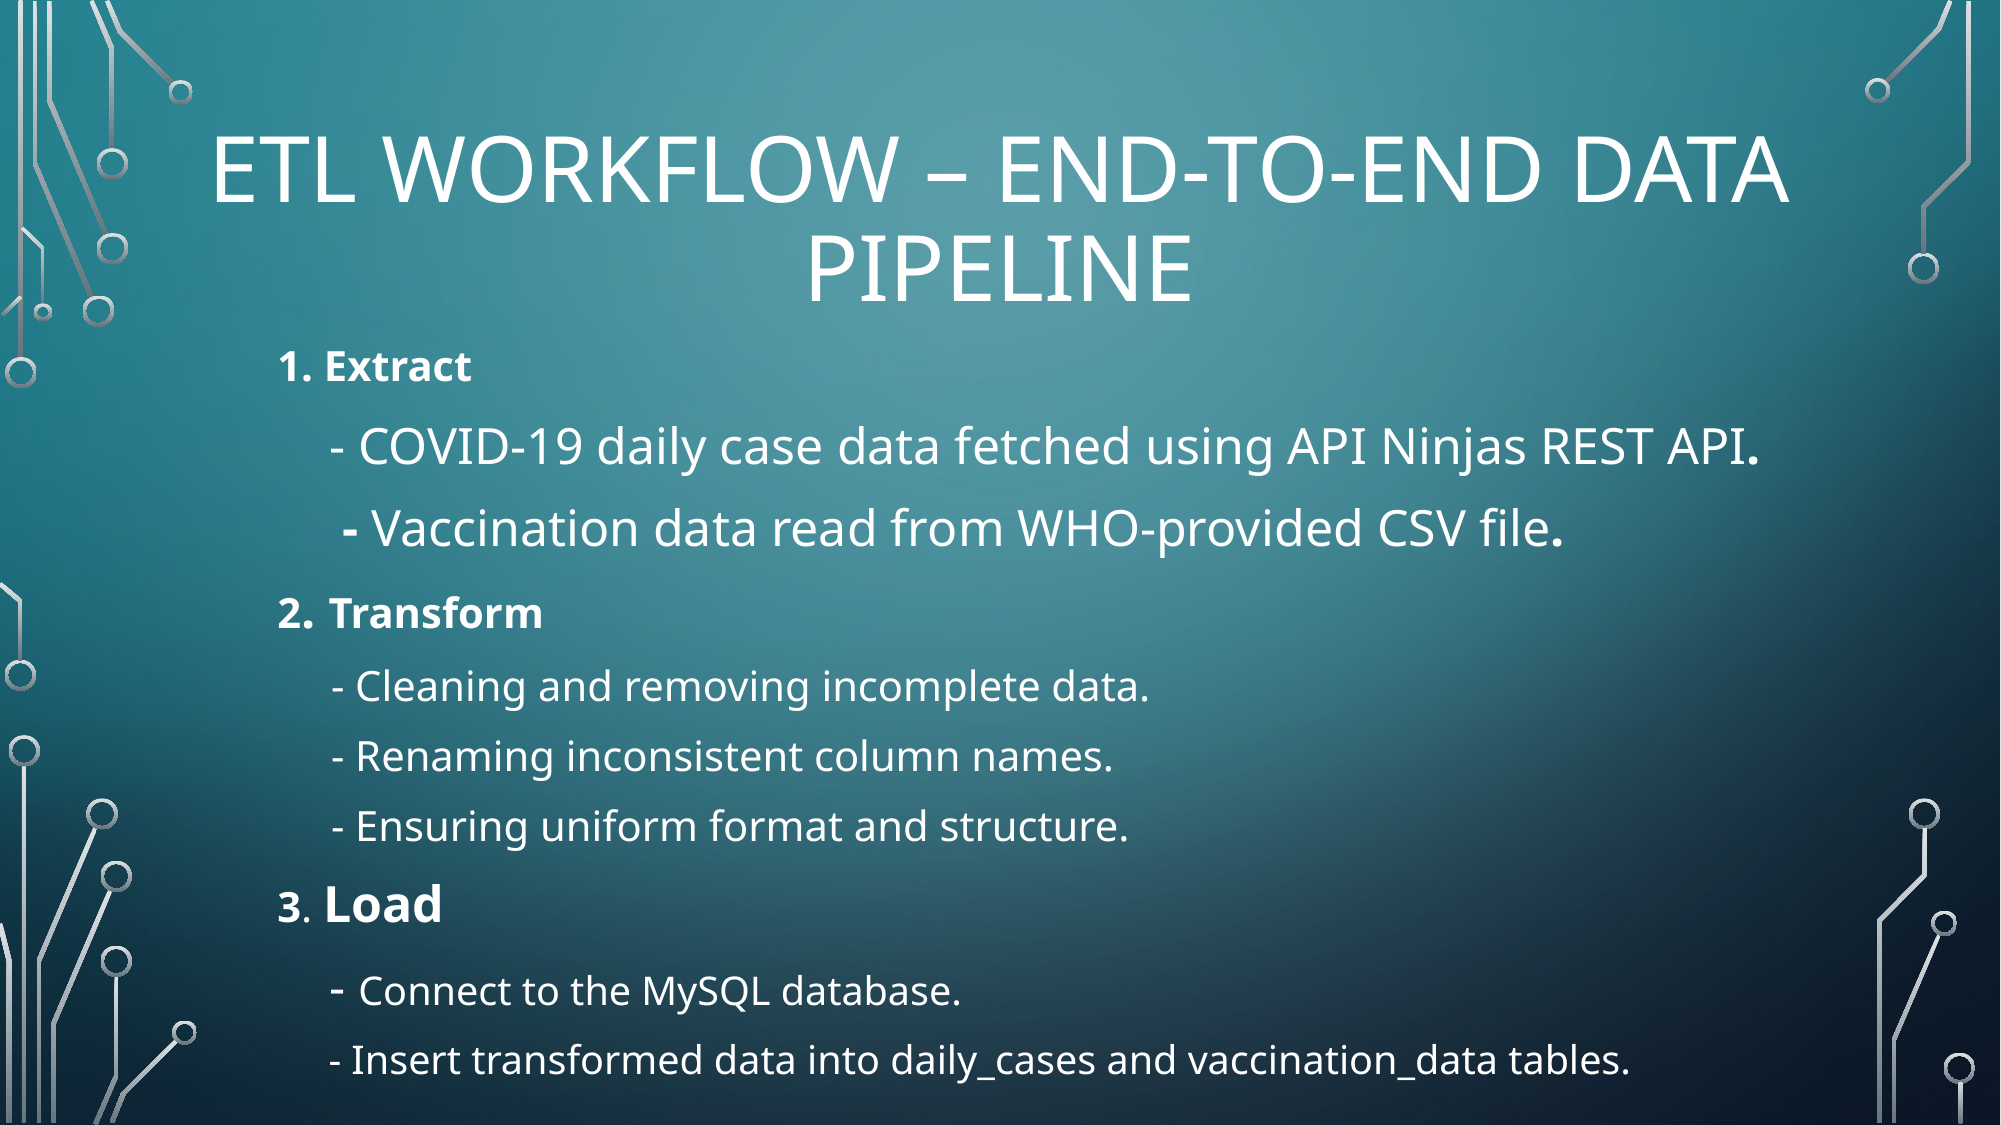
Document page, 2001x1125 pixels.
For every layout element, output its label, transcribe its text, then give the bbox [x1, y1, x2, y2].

list 1. Extract - COVID-19 daily case data fetched using API Ninjas REST API. - Vaccination data read from WHO-provided CSV file. 2. Transform - Cleaning and removing incomplete data. - Renaming inconsistent column names. - Ensuring uniform format and structure. 3. Load - Connect to the MySQL database. - Insert transformed data into daily_cases and vaccination_data tables. [187, 312, 1813, 1098]
title ETL Workflow – End-to-End Data Pipeline [187, 101, 1813, 312]
